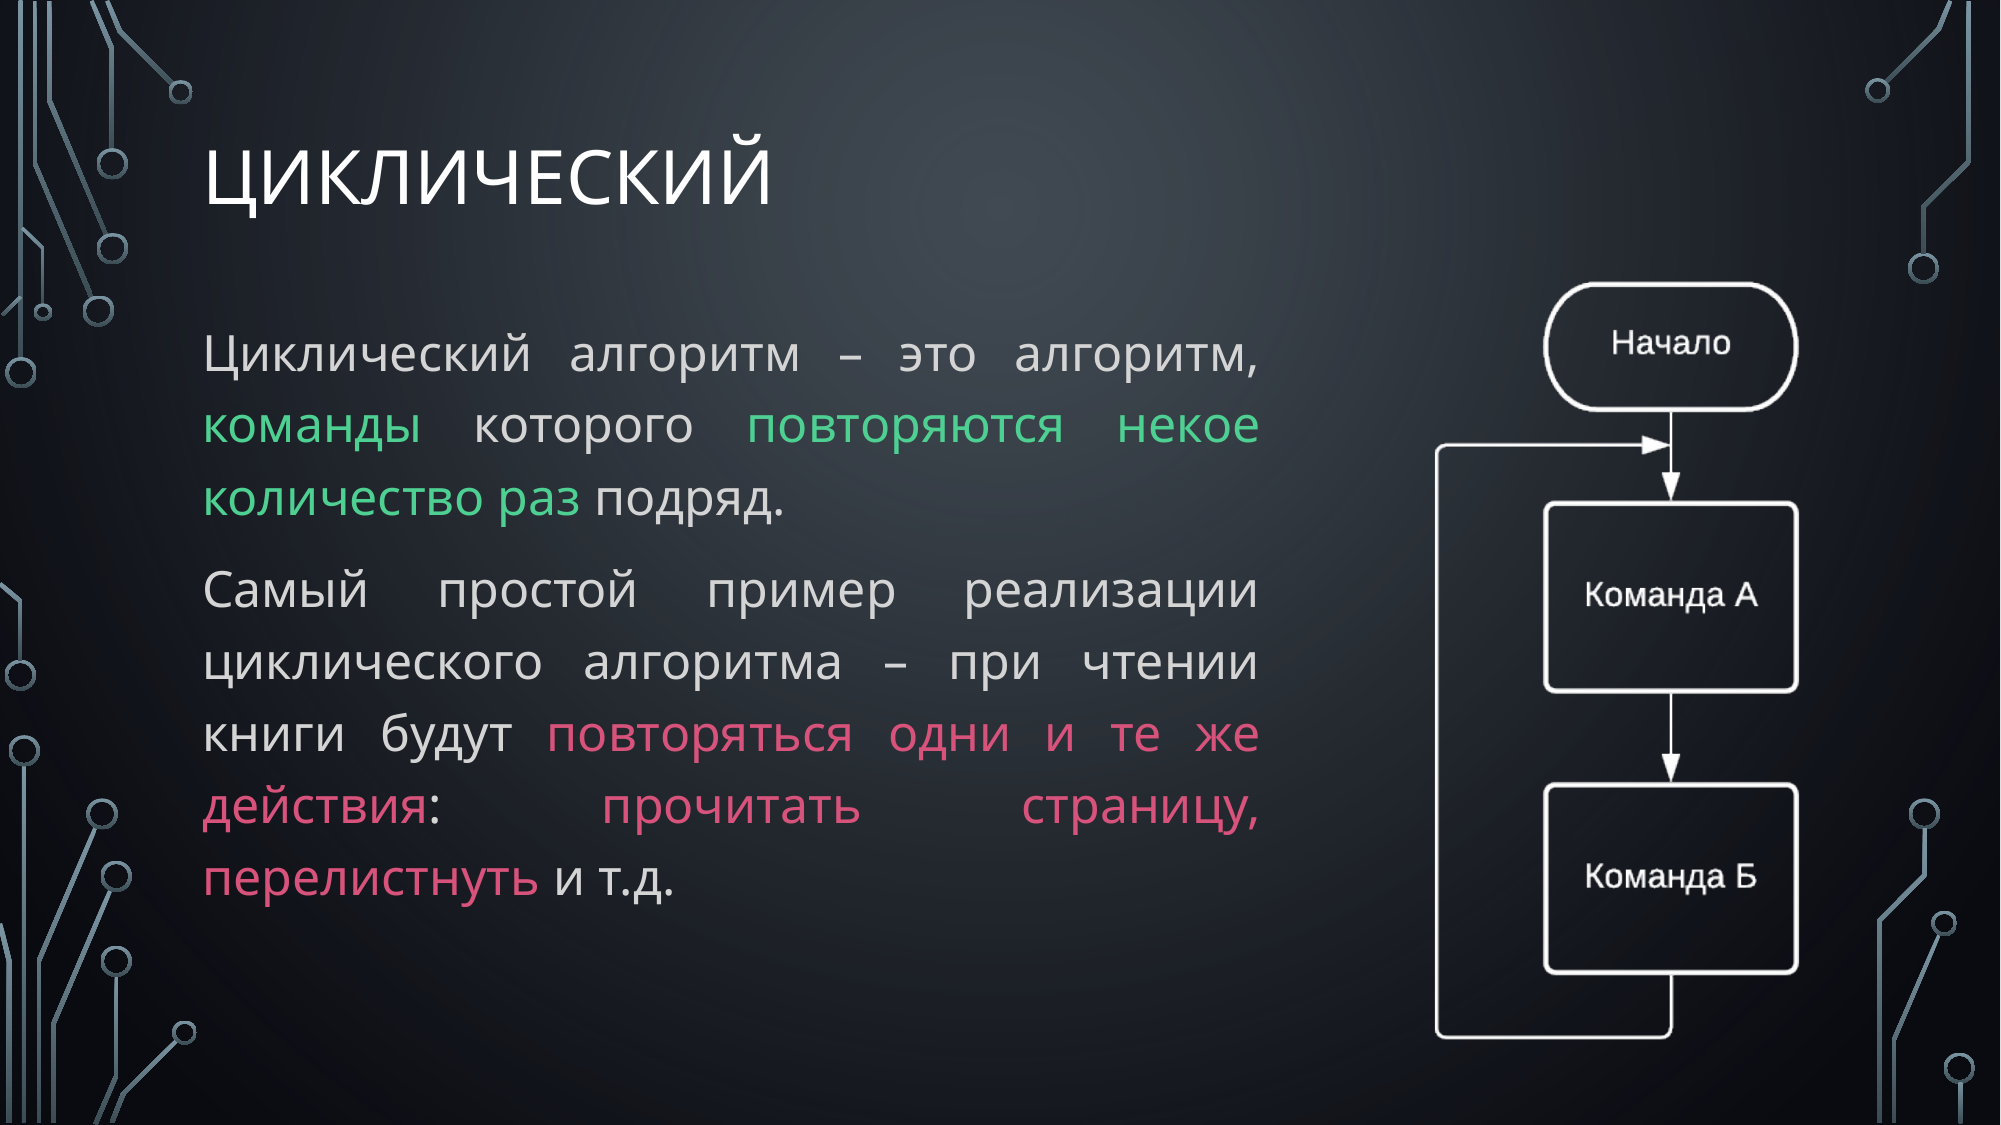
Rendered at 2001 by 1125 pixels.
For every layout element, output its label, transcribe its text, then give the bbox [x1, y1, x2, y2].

title Циклический [187, 58, 1813, 302]
picture [1374, 222, 1859, 1101]
list Циклический алгоритм – это алгоритм, команды которого повторяются некое количество раз подряд. Самый простой пример реализации циклического алгоритма – при чтении книги будут повторяться одни и те же действия: прочитать страницу, перелистнуть и т.д. [187, 301, 1276, 1022]
